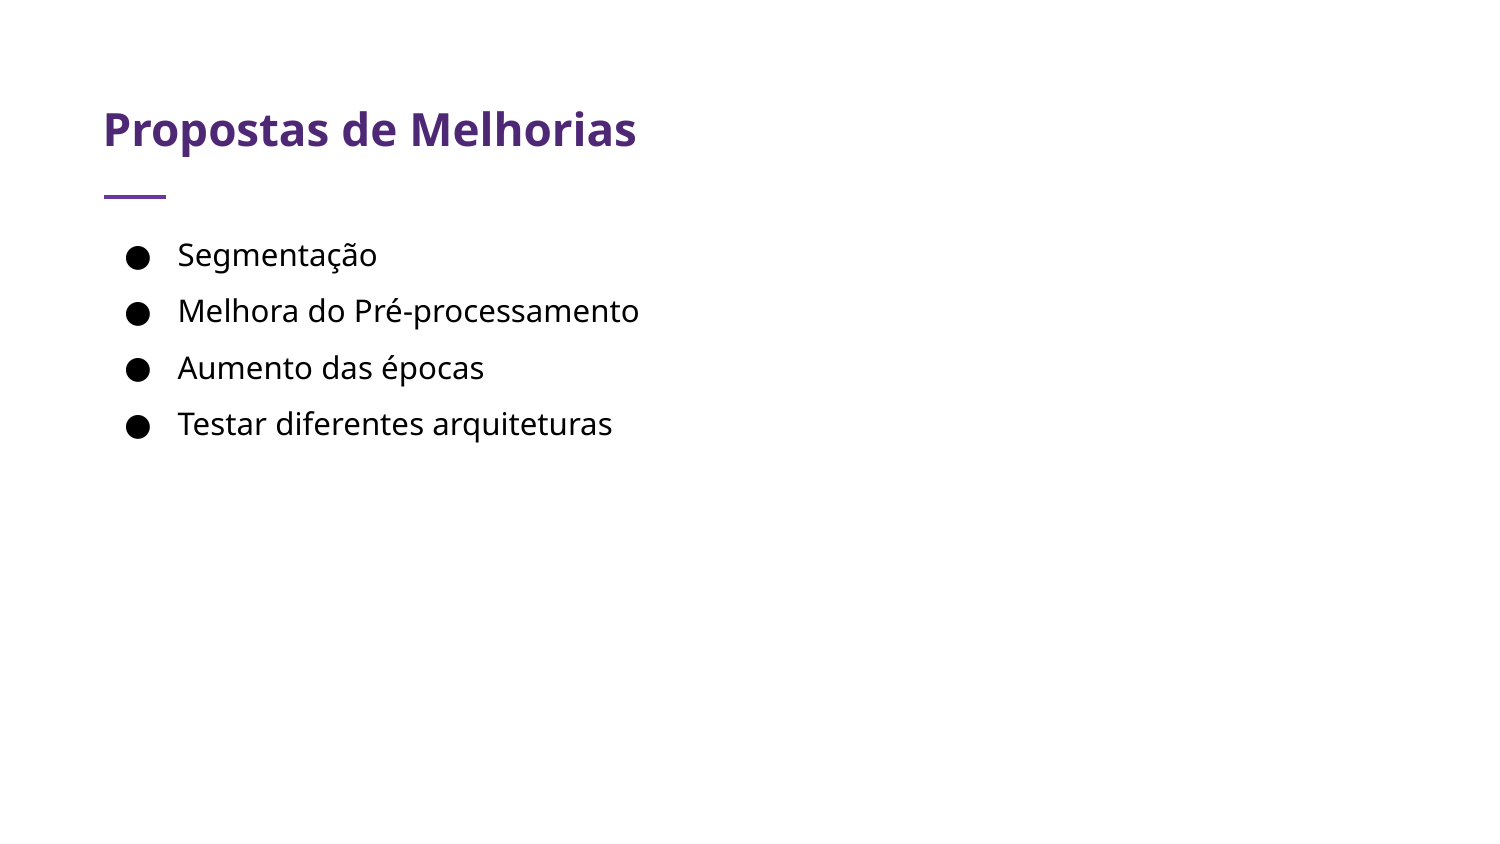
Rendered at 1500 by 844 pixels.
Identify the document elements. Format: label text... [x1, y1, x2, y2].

title Propostas de Melhorias [87, 71, 1338, 185]
list Segmentação Melhora do Pré-processamento Aumento das épocas Testar diferentes arquiteturas [87, 209, 1437, 817]
